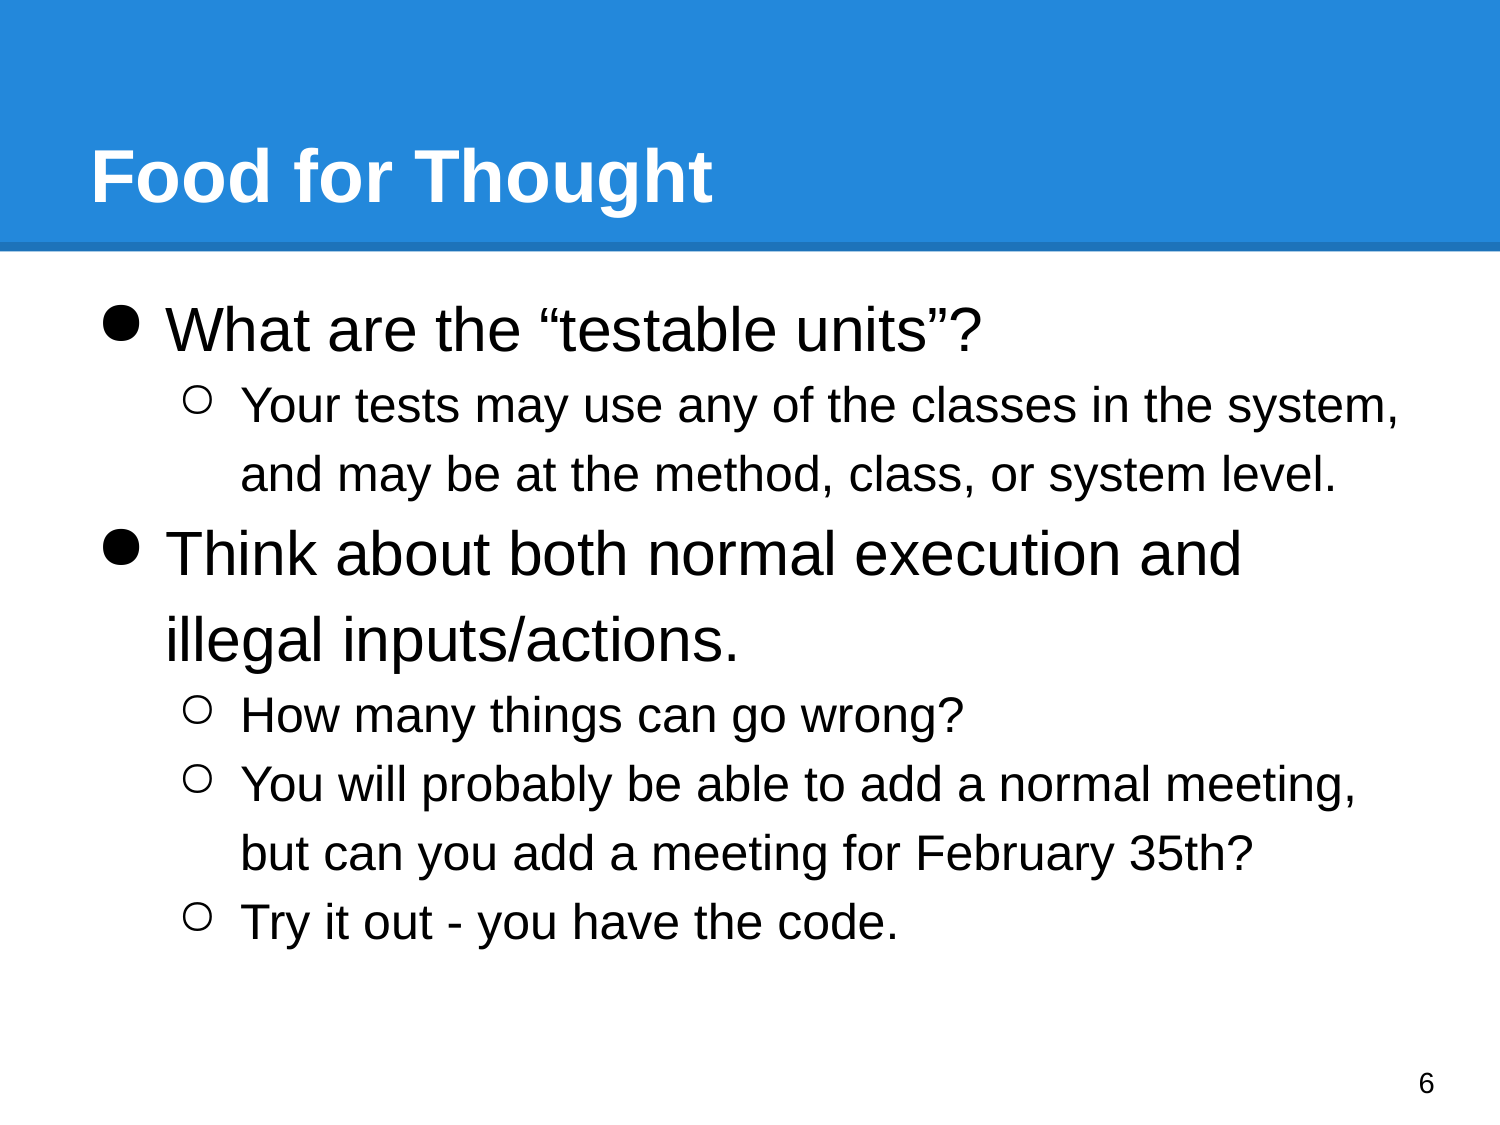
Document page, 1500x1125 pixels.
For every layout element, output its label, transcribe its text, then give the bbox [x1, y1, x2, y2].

title Food for Thought [75, 45, 1425, 233]
slide_number ‹#› [1403, 1038, 1494, 1125]
list What are the “testable units”? Your tests may use any of the classes in the system, and may be at the method, class, or system level. Think about both normal execution and illegal inputs/actions. How many things can go wrong? You will probably be able to add a normal meeting, but can you add a meeting for February 35th? Try it out - you have the code. [75, 262, 1425, 1078]
